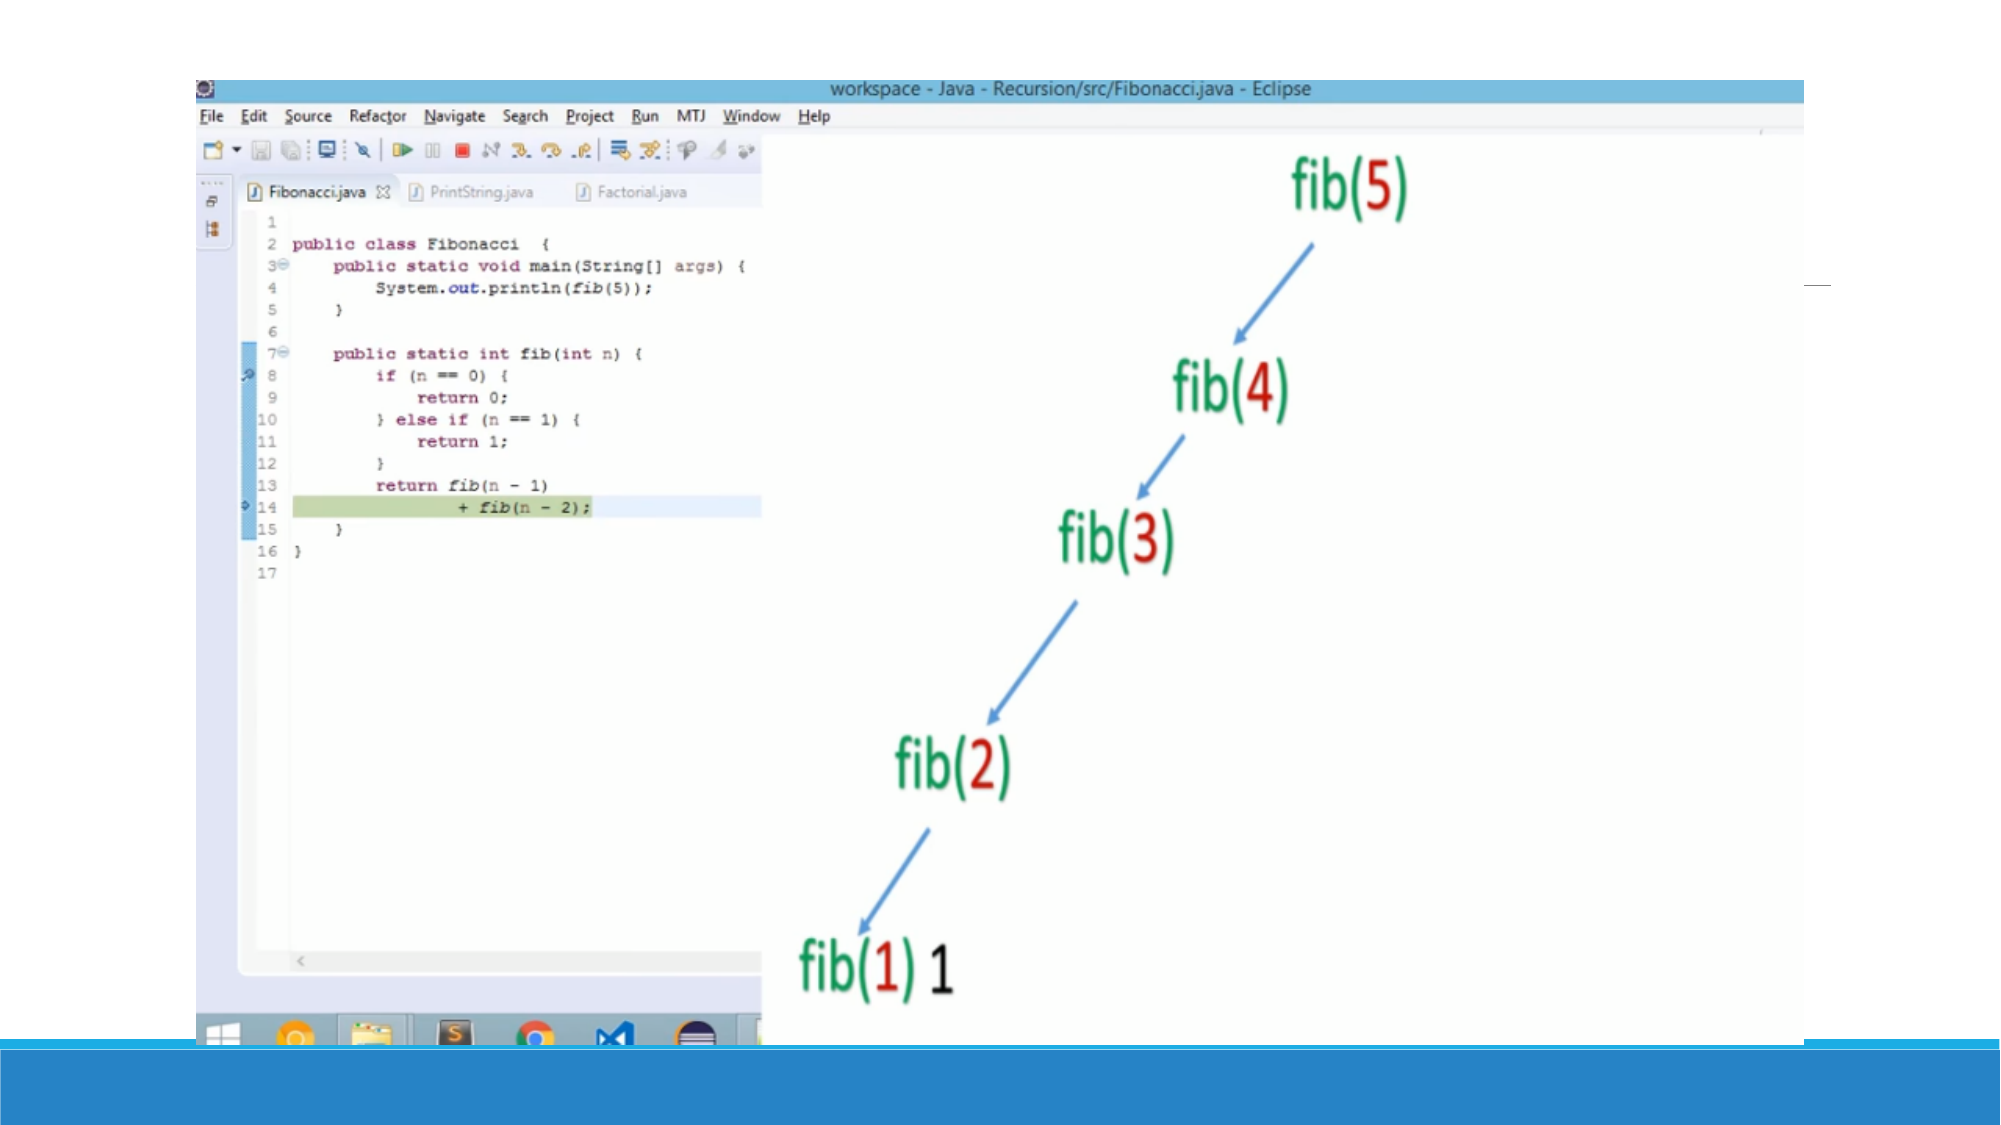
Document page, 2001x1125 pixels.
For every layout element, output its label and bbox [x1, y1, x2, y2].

picture [196, 79, 1804, 1046]
